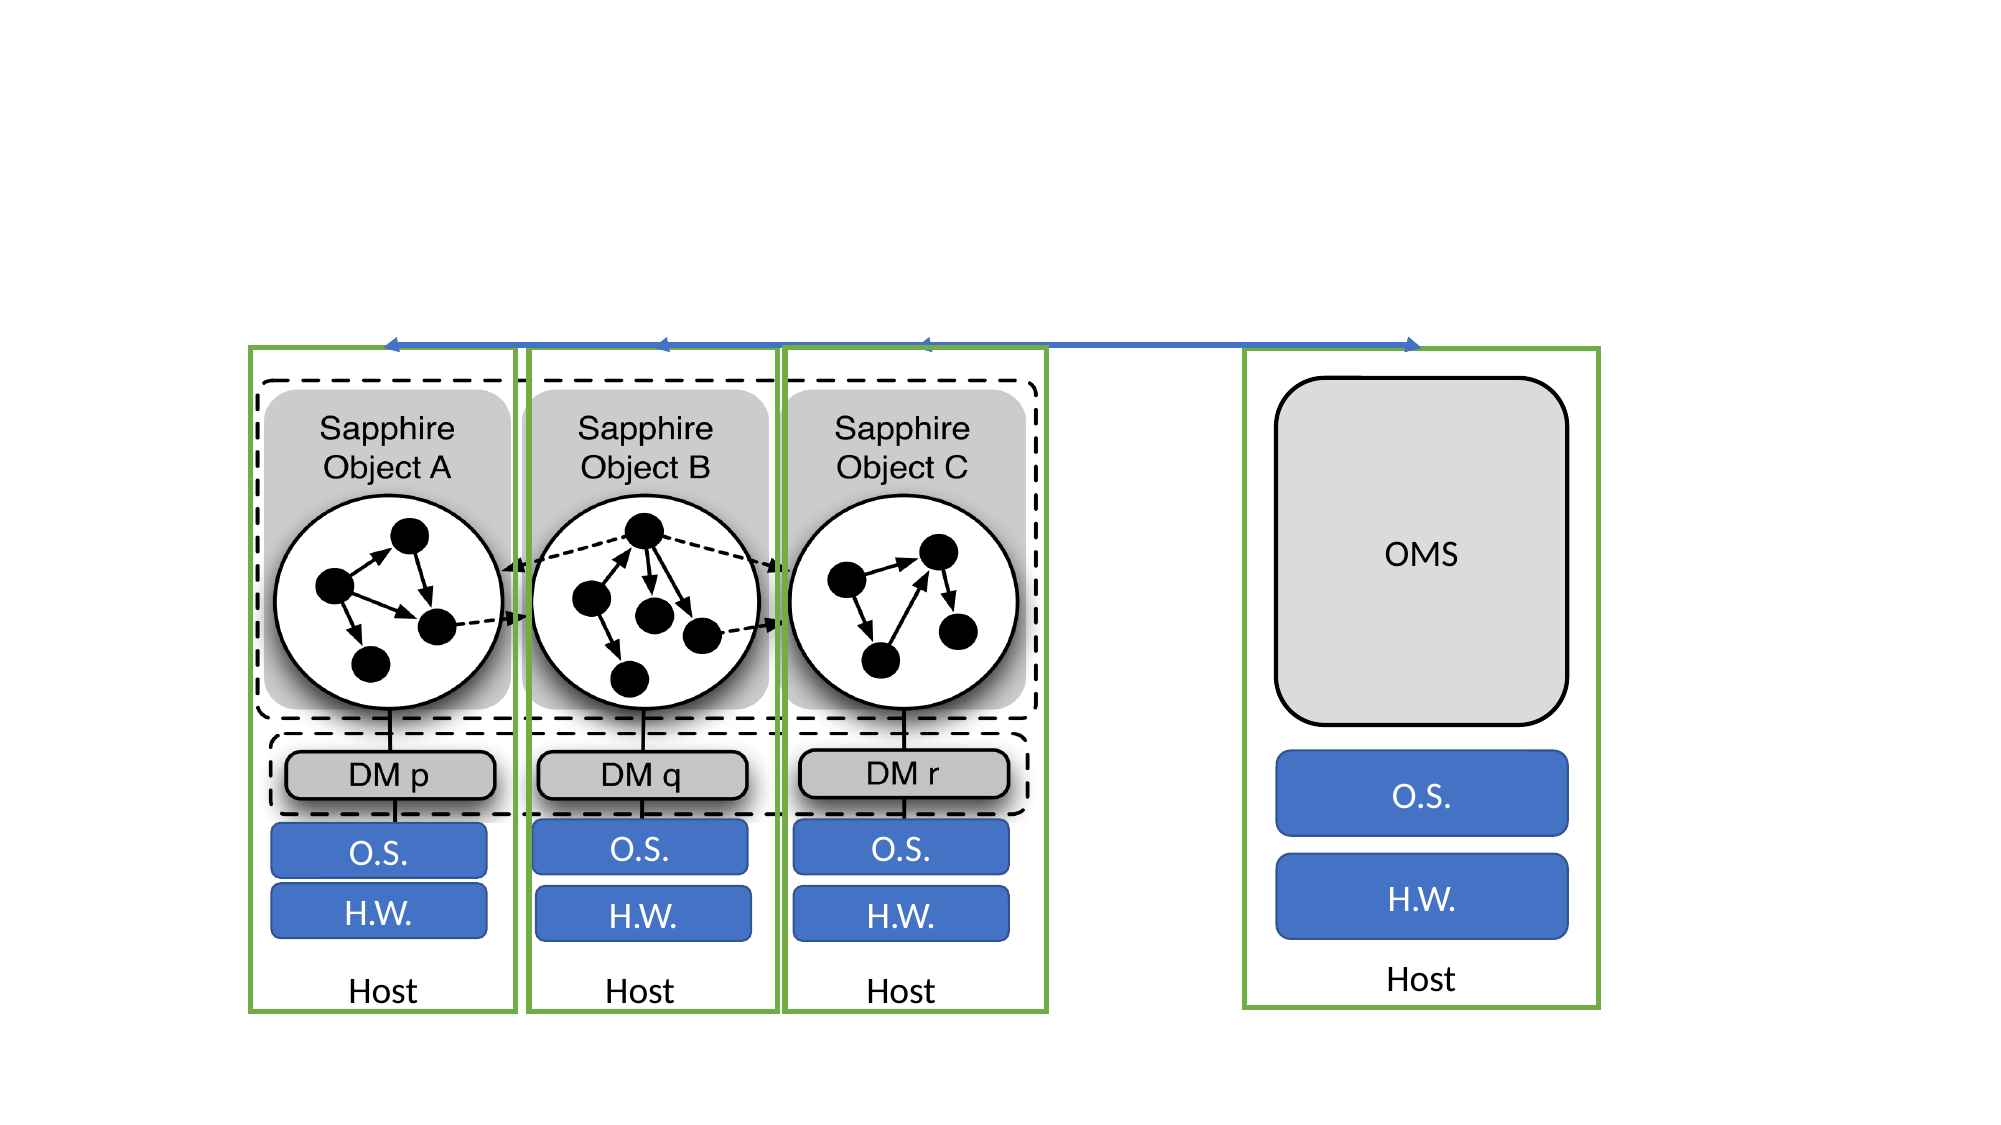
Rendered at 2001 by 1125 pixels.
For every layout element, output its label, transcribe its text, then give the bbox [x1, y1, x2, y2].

text_box Host [851, 1012, 951, 1019]
text_box [250, 347, 517, 1012]
text_box [528, 823, 778, 1012]
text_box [1170, 311, 1599, 1012]
text_box [528, 348, 778, 374]
picture [251, 374, 901, 823]
picture [903, 374, 1040, 823]
text_box Host [590, 958, 690, 1018]
text_box [784, 347, 1047, 1012]
text_box Host [333, 1012, 433, 1019]
